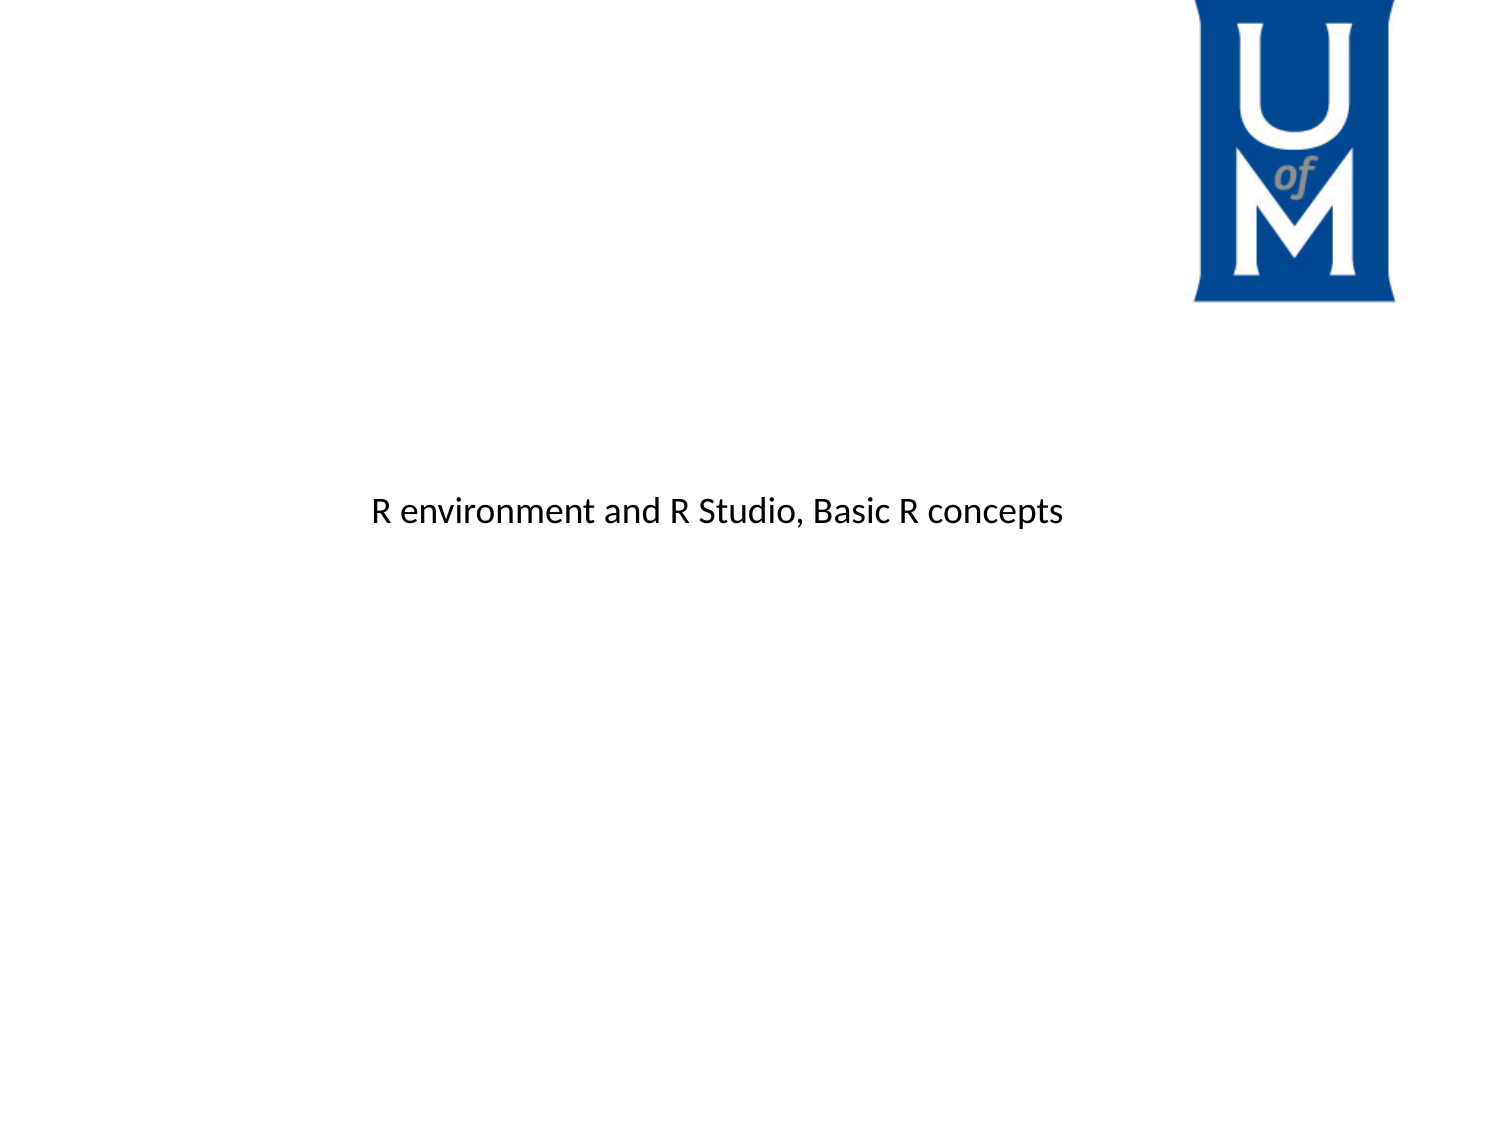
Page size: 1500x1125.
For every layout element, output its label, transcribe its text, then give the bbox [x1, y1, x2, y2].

text_box R environment and R Studio, Basic R concepts [354, 478, 1082, 539]
picture [0, 0, 1500, 1125]
